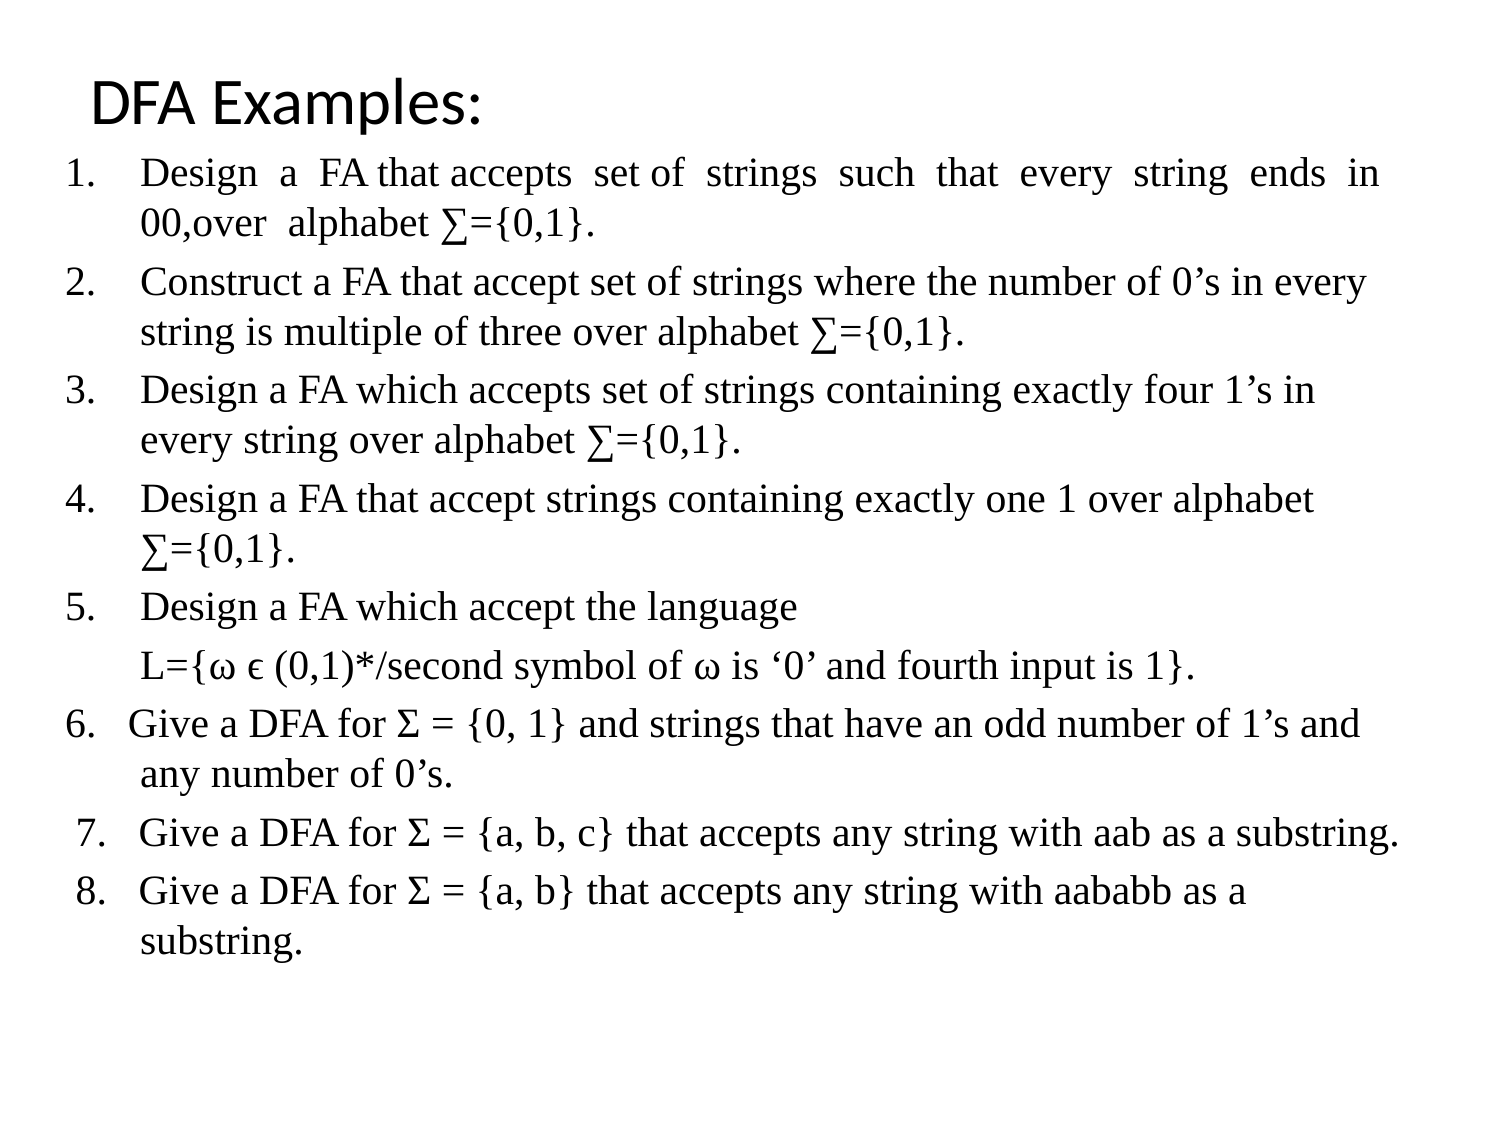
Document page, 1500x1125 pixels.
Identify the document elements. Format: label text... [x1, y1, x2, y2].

title DFA Examples: [75, 45, 1425, 137]
list Design a FA that accepts set of strings such that every string ends in 00,over alphabet ∑={0,1}. Construct a FA that accept set of strings where the number of 0’s in every string is multiple of three over alphabet ∑={0,1}. Design a FA which accepts set of strings containing exactly four 1’s in every string over alphabet ∑={0,1}. Design a FA that accept strings containing exactly one 1 over alphabet ∑={0,1}. Design a FA which accept the language L={ω ϵ (0,1)*/second symbol of ω is ‘0’ and fourth input is 1}. 6. Give a DFA for Σ = {0, 1} and strings that have an odd number of 1’s and any number of 0’s. 7. Give a DFA for Σ = {a, b, c} that accepts any string with aab as a substring. 8. Give a DFA for Σ = {a, b} that accepts any string with aababb as a substring. [50, 137, 1425, 1005]
